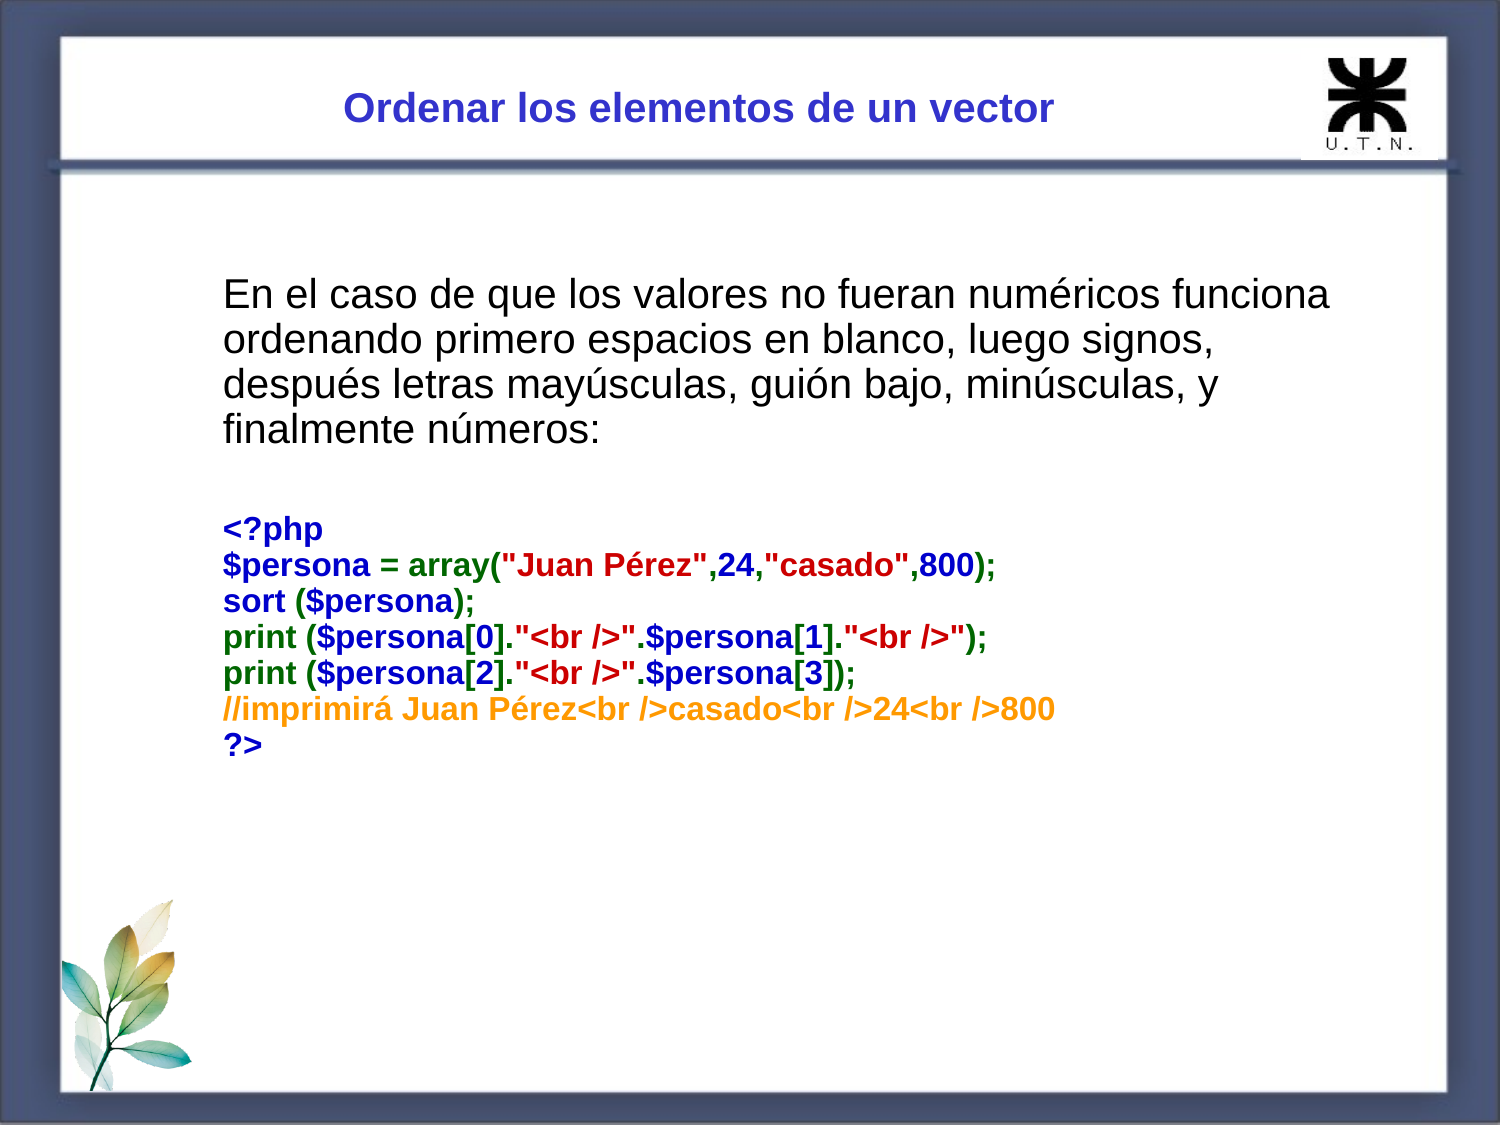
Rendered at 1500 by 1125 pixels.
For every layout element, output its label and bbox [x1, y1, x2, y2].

text_box [0, 0, 1500, 1125]
